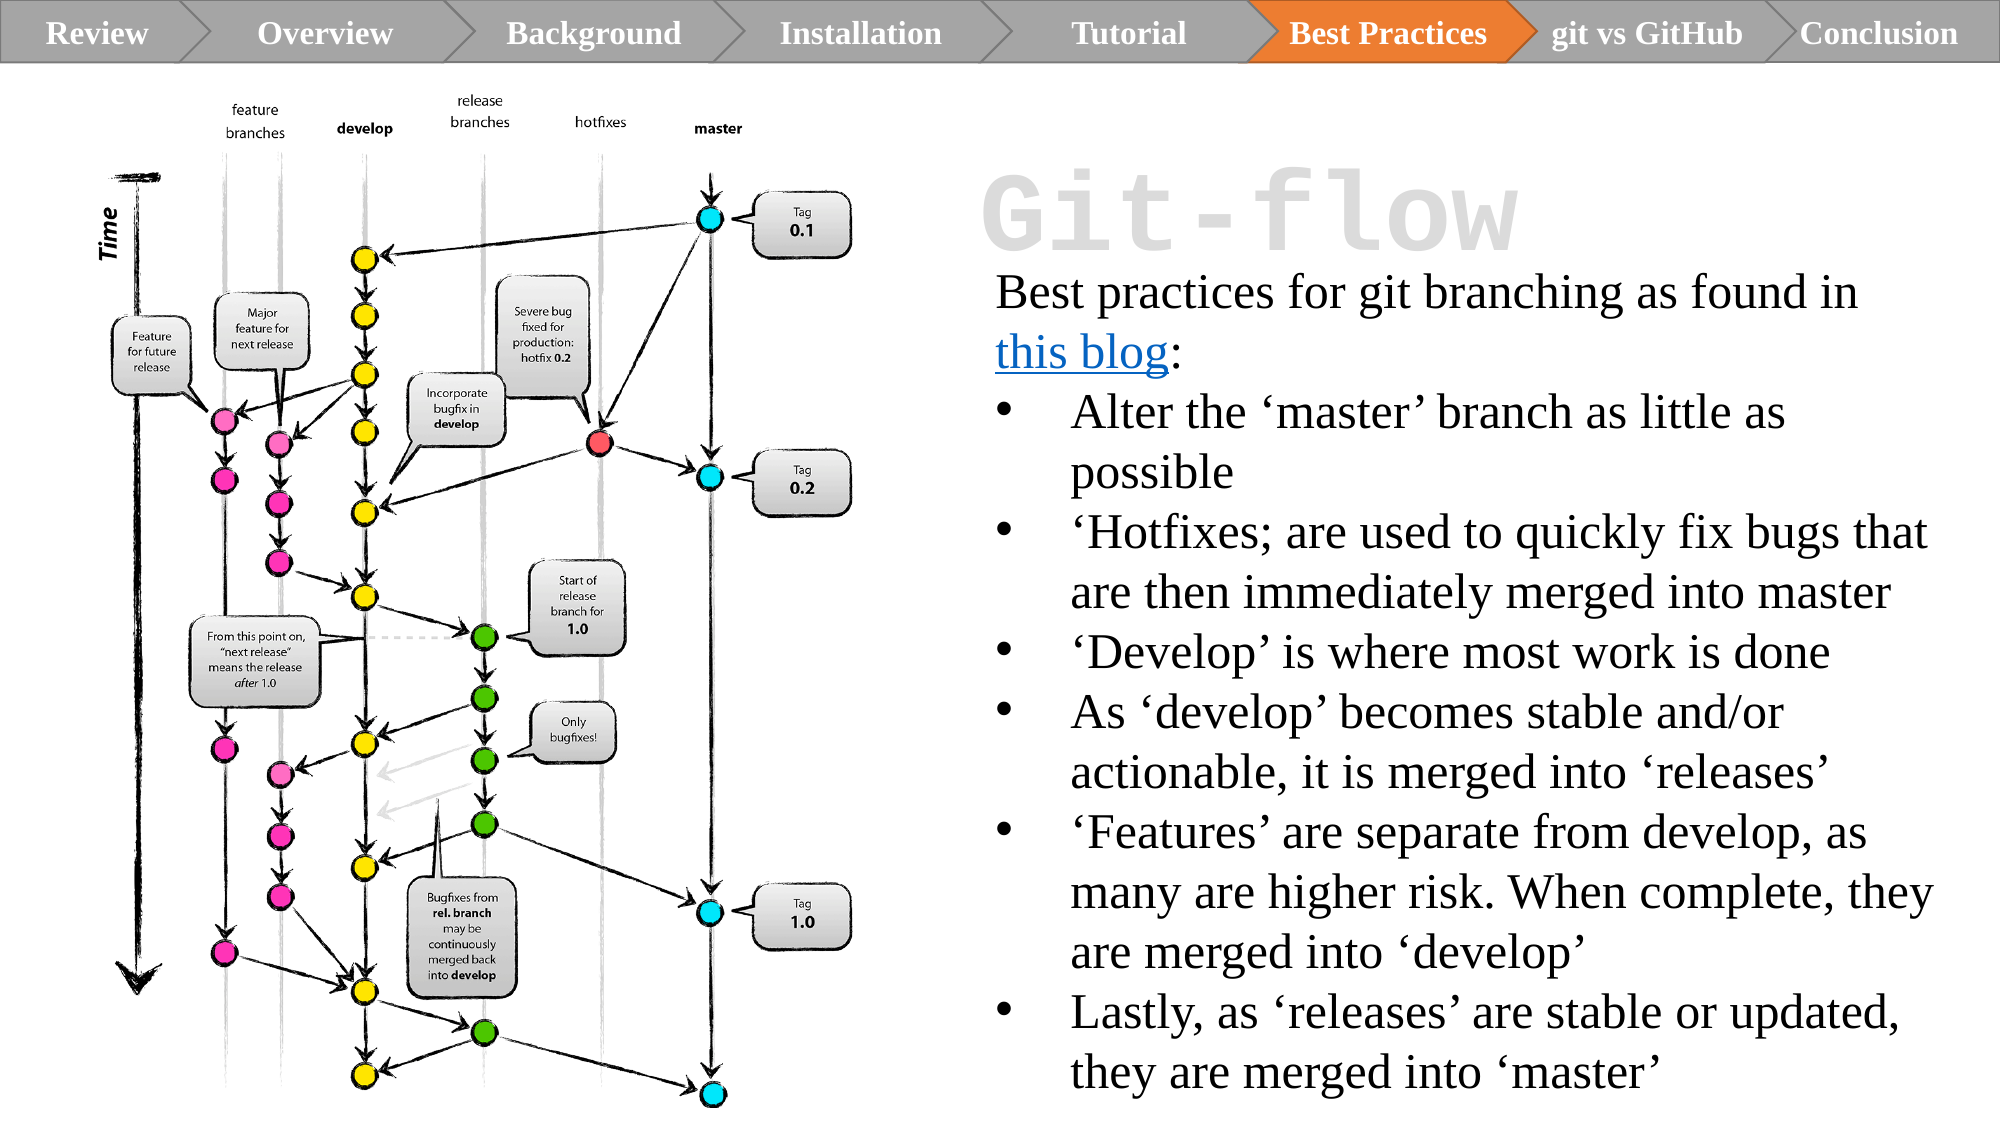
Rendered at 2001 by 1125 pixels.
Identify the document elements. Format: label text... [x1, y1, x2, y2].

text_box git vs GitHub [1507, 0, 1798, 64]
text_box Best Practices [1248, 0, 1539, 64]
text_box Overview [180, 0, 477, 64]
text_box Tutorial [982, 0, 1280, 64]
text_box Best practices for git branching as found in this blog: Alter the ‘master’ branch as little as possible ‘Hotfixes; are used to quickly fix bugs that are then immediately merged into master ‘Develop’ is where most work is done As ‘develop’ becomes stable and/or actionable, it is merged into ‘releases’ ‘Features’ are separate from develop, as many are higher risk. When complete, they are merged into ‘develop’ Lastly, as ‘releases’ are stable or updated, they are merged into ‘master’ [980, 251, 1953, 1106]
text_box Installation [714, 0, 1014, 64]
text_box Conclusion [1767, 0, 2000, 63]
text_box Background [445, 0, 746, 64]
text_box Git-flow [964, 130, 1535, 281]
text_box Review [0, 0, 212, 64]
picture [94, 93, 856, 1109]
